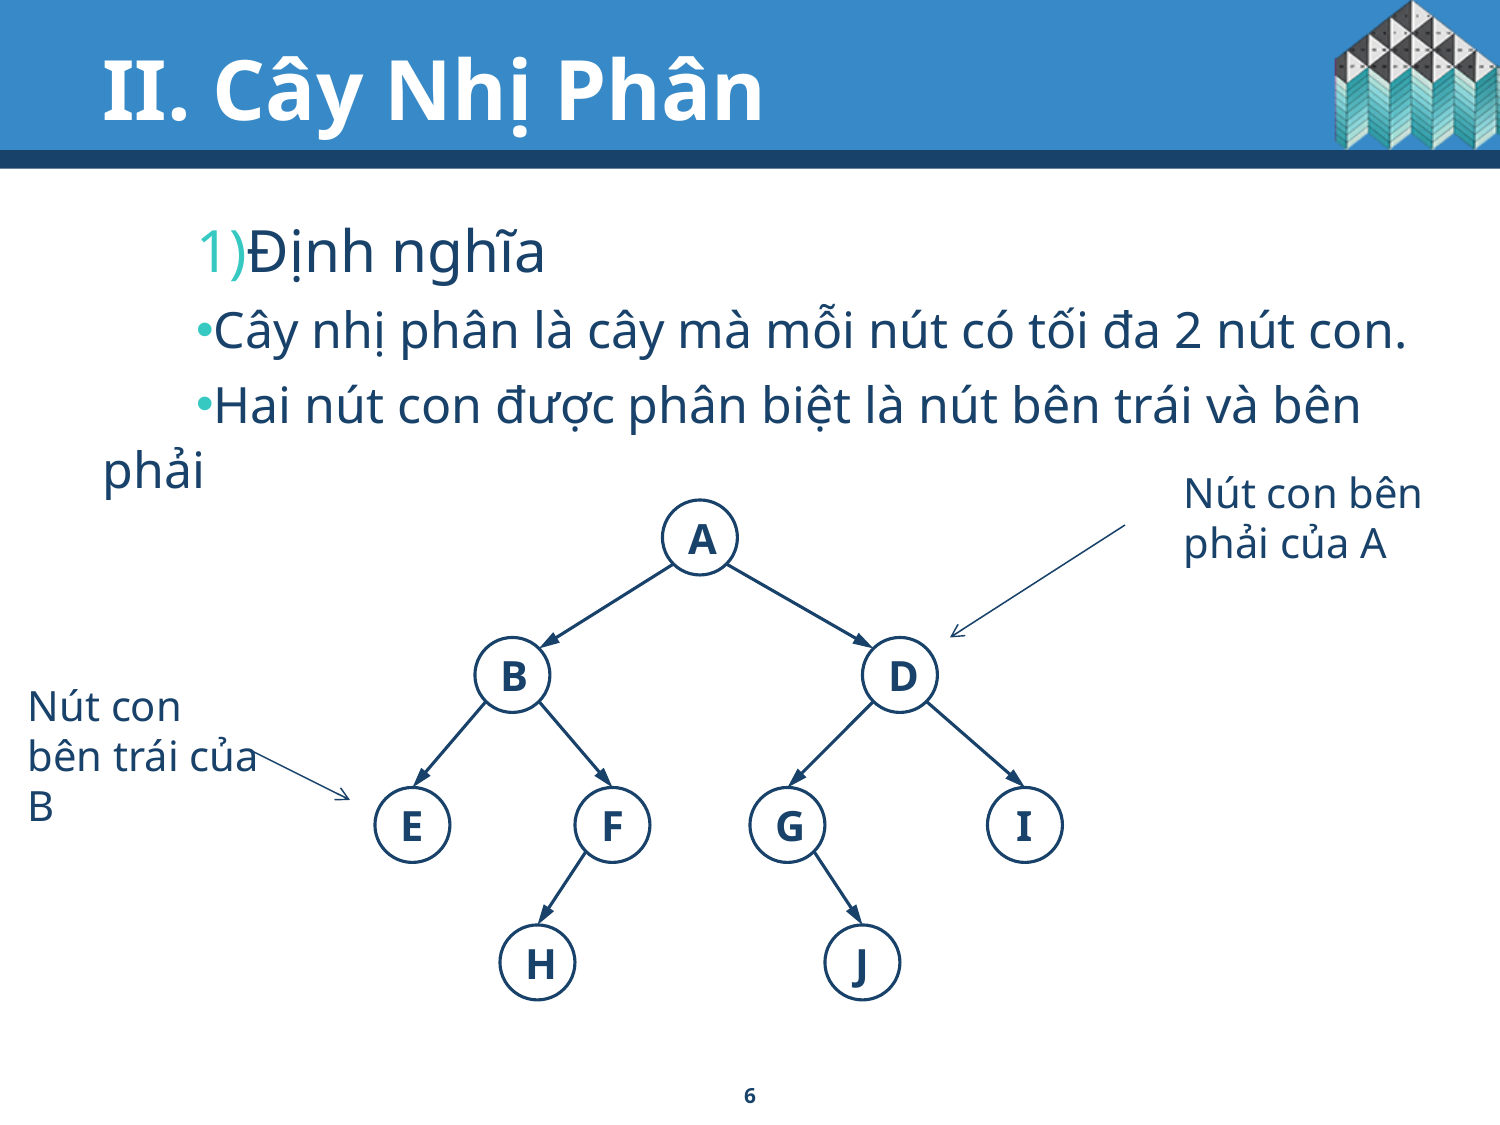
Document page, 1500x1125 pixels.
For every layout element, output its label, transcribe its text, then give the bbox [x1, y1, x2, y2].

text_box Nút con bên trái của B [12, 672, 276, 838]
list Định nghĩa Cây nhị phân là cây mà mỗi nút có tối đa 2 nút con. Hai nút con được phân biệt là nút bên trái và bên phải [87, 200, 1463, 450]
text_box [374, 499, 1063, 1001]
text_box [949, 524, 1126, 638]
slide_number 6 [575, 1074, 925, 1114]
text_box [249, 749, 351, 801]
text_box Nút con bên phải của A [1168, 459, 1449, 575]
picture [0, 1, 1500, 150]
title II. Cây Nhị Phân [87, 12, 1363, 163]
